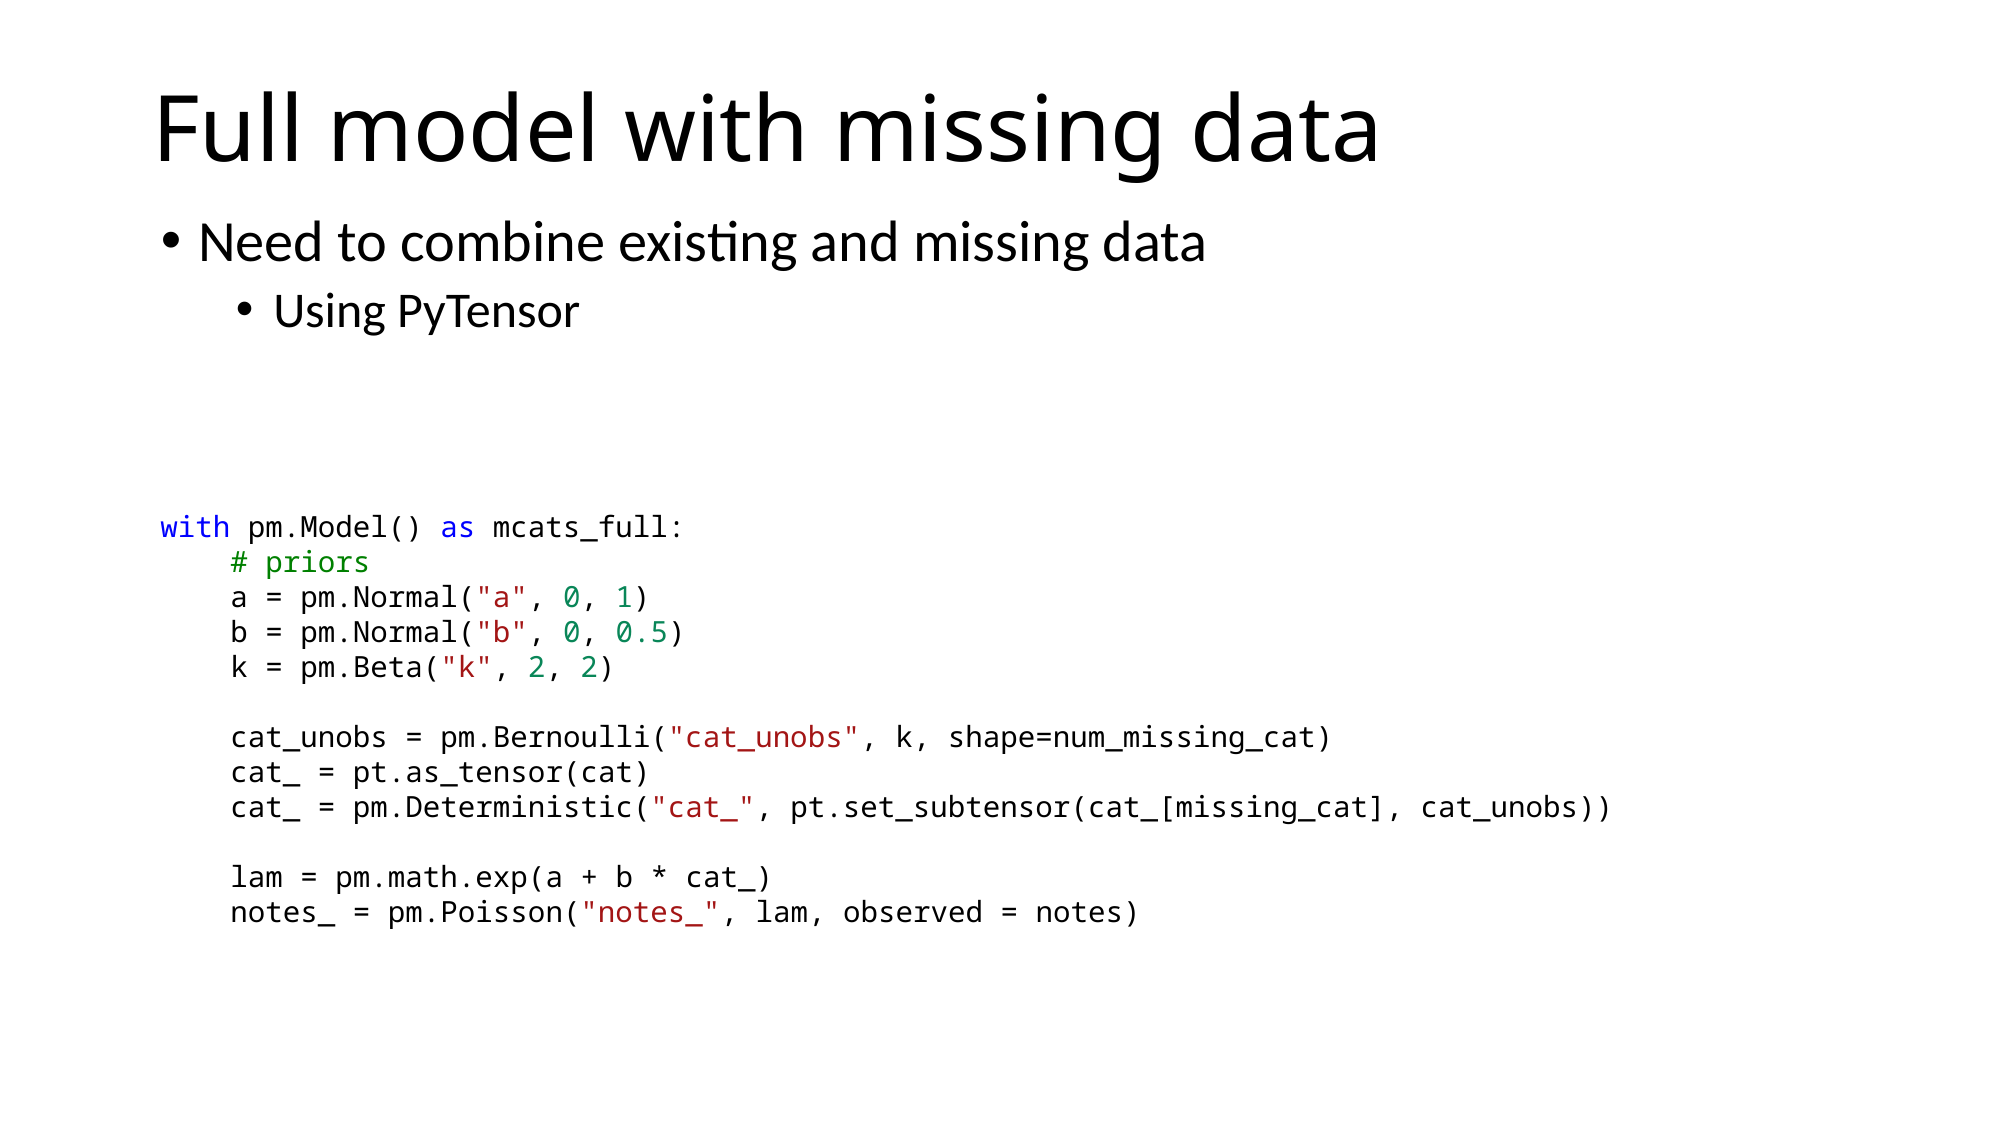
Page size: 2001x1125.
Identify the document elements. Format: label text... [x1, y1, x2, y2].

list Need to combine existing and missing data Using PyTensor [145, 203, 1871, 384]
text_box with pm.Model() as mcats_full: # priors a = pm.Normal("a", 0, 1) b = pm.Normal("b", 0, 0.5) k = pm.Beta("k", 2, 2) cat_unobs = pm.Bernoulli("cat_unobs", k, shape=num_missing_cat) cat_ = pt.as_tensor(cat) cat_ = pm.Deterministic("cat_", pt.set_subtensor(cat_[missing_cat], cat_unobs)) lam = pm.math.exp(a + b * cat_) notes_ = pm.Poisson("notes_", lam, observed = notes) [145, 500, 1660, 936]
title Full model with missing data [137, 59, 1863, 203]
